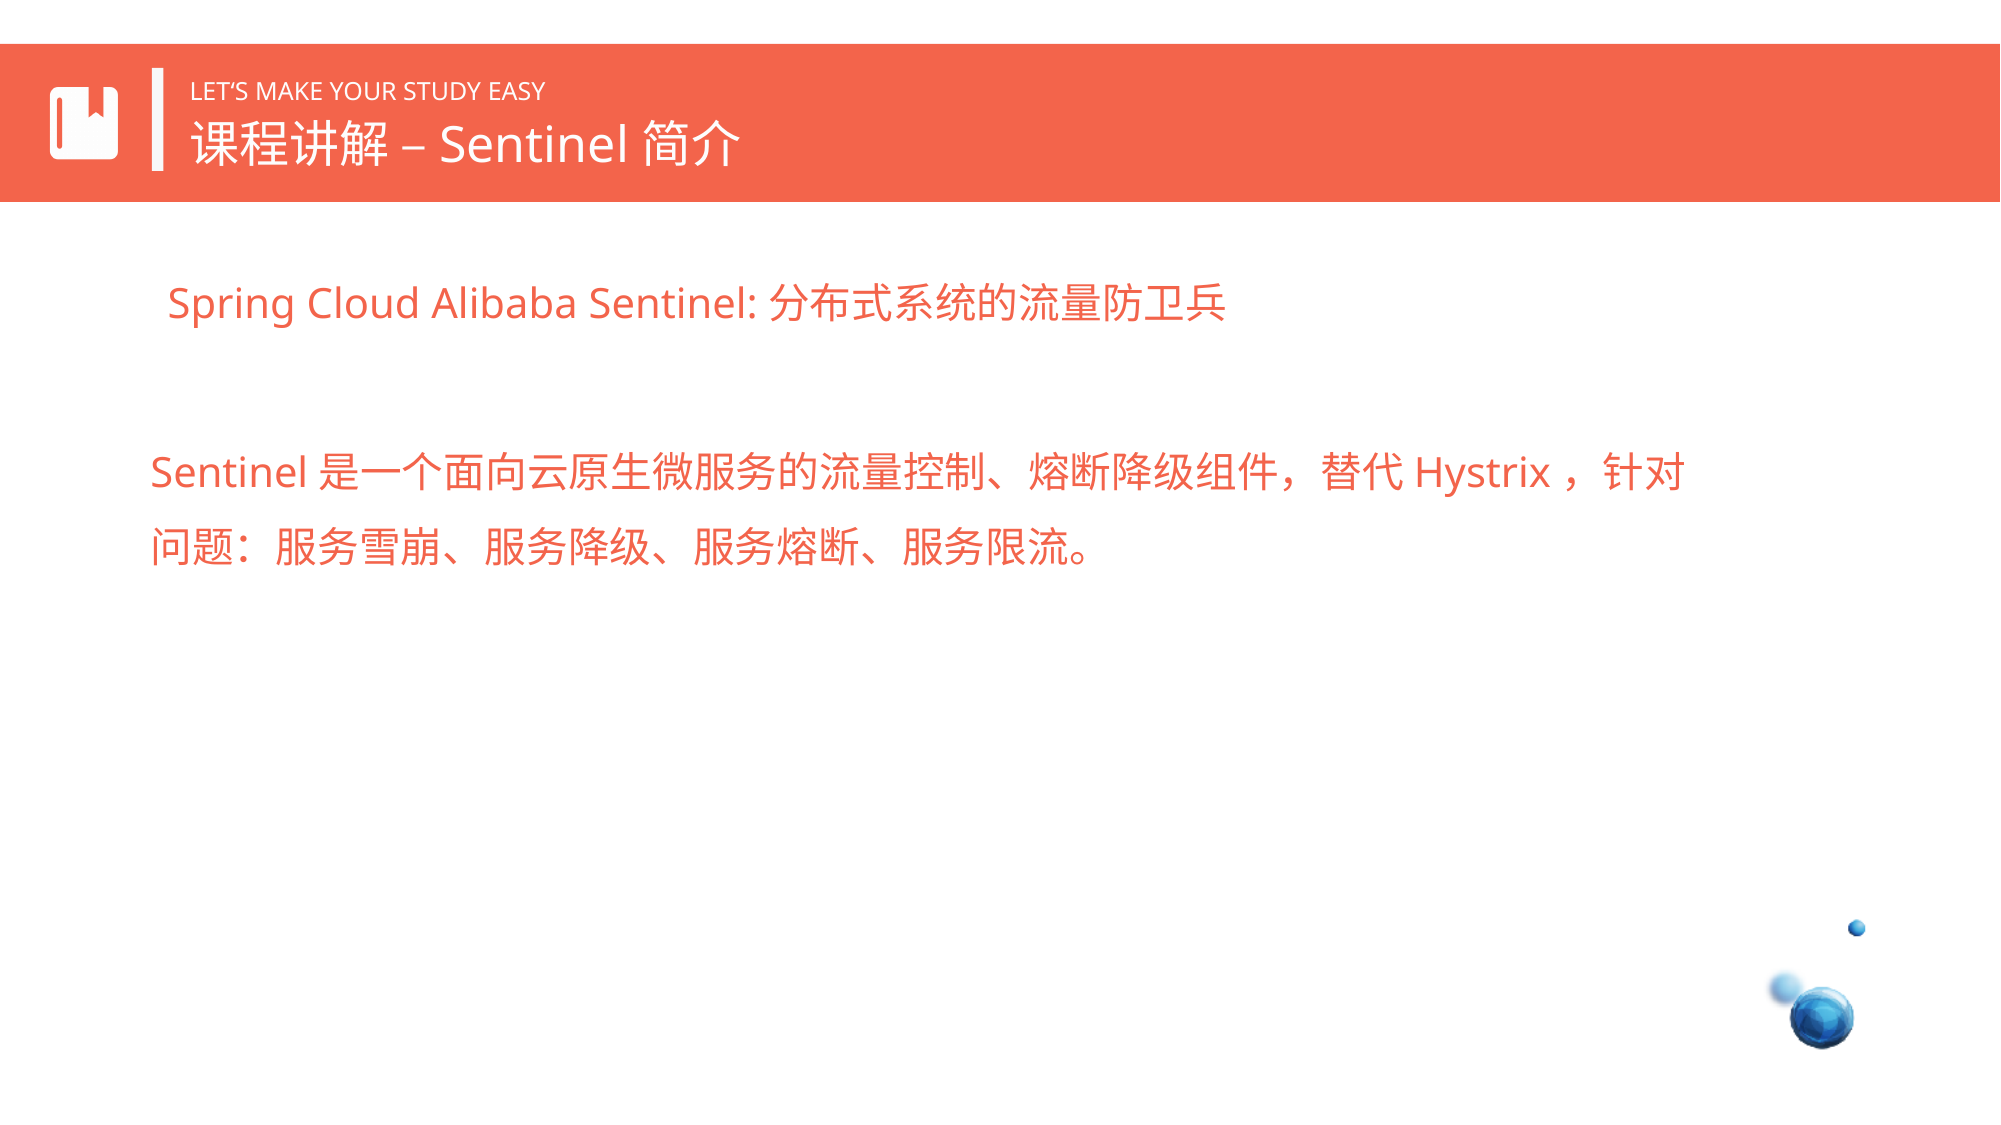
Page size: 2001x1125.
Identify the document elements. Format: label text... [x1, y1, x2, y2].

text_box Sentinel是一个面向云原生微服务的流量控制、熔断降级组件，替代Hystrix，针对 问题：服务雪崩、服务降级、服务熔断、服务限流。 [135, 413, 1702, 579]
text_box [316, 43, 2000, 203]
text_box Spring Cloud Alibaba Sentinel:分布式系统的流量防卫兵 [152, 244, 1243, 334]
picture [1186, 542, 2000, 1125]
text_box LET‘S MAKE YOUR STUDY EASY [316, 67, 893, 113]
text_box 课程讲解 –Sentinel简介 [316, 117, 1326, 180]
picture [0, 0, 316, 253]
